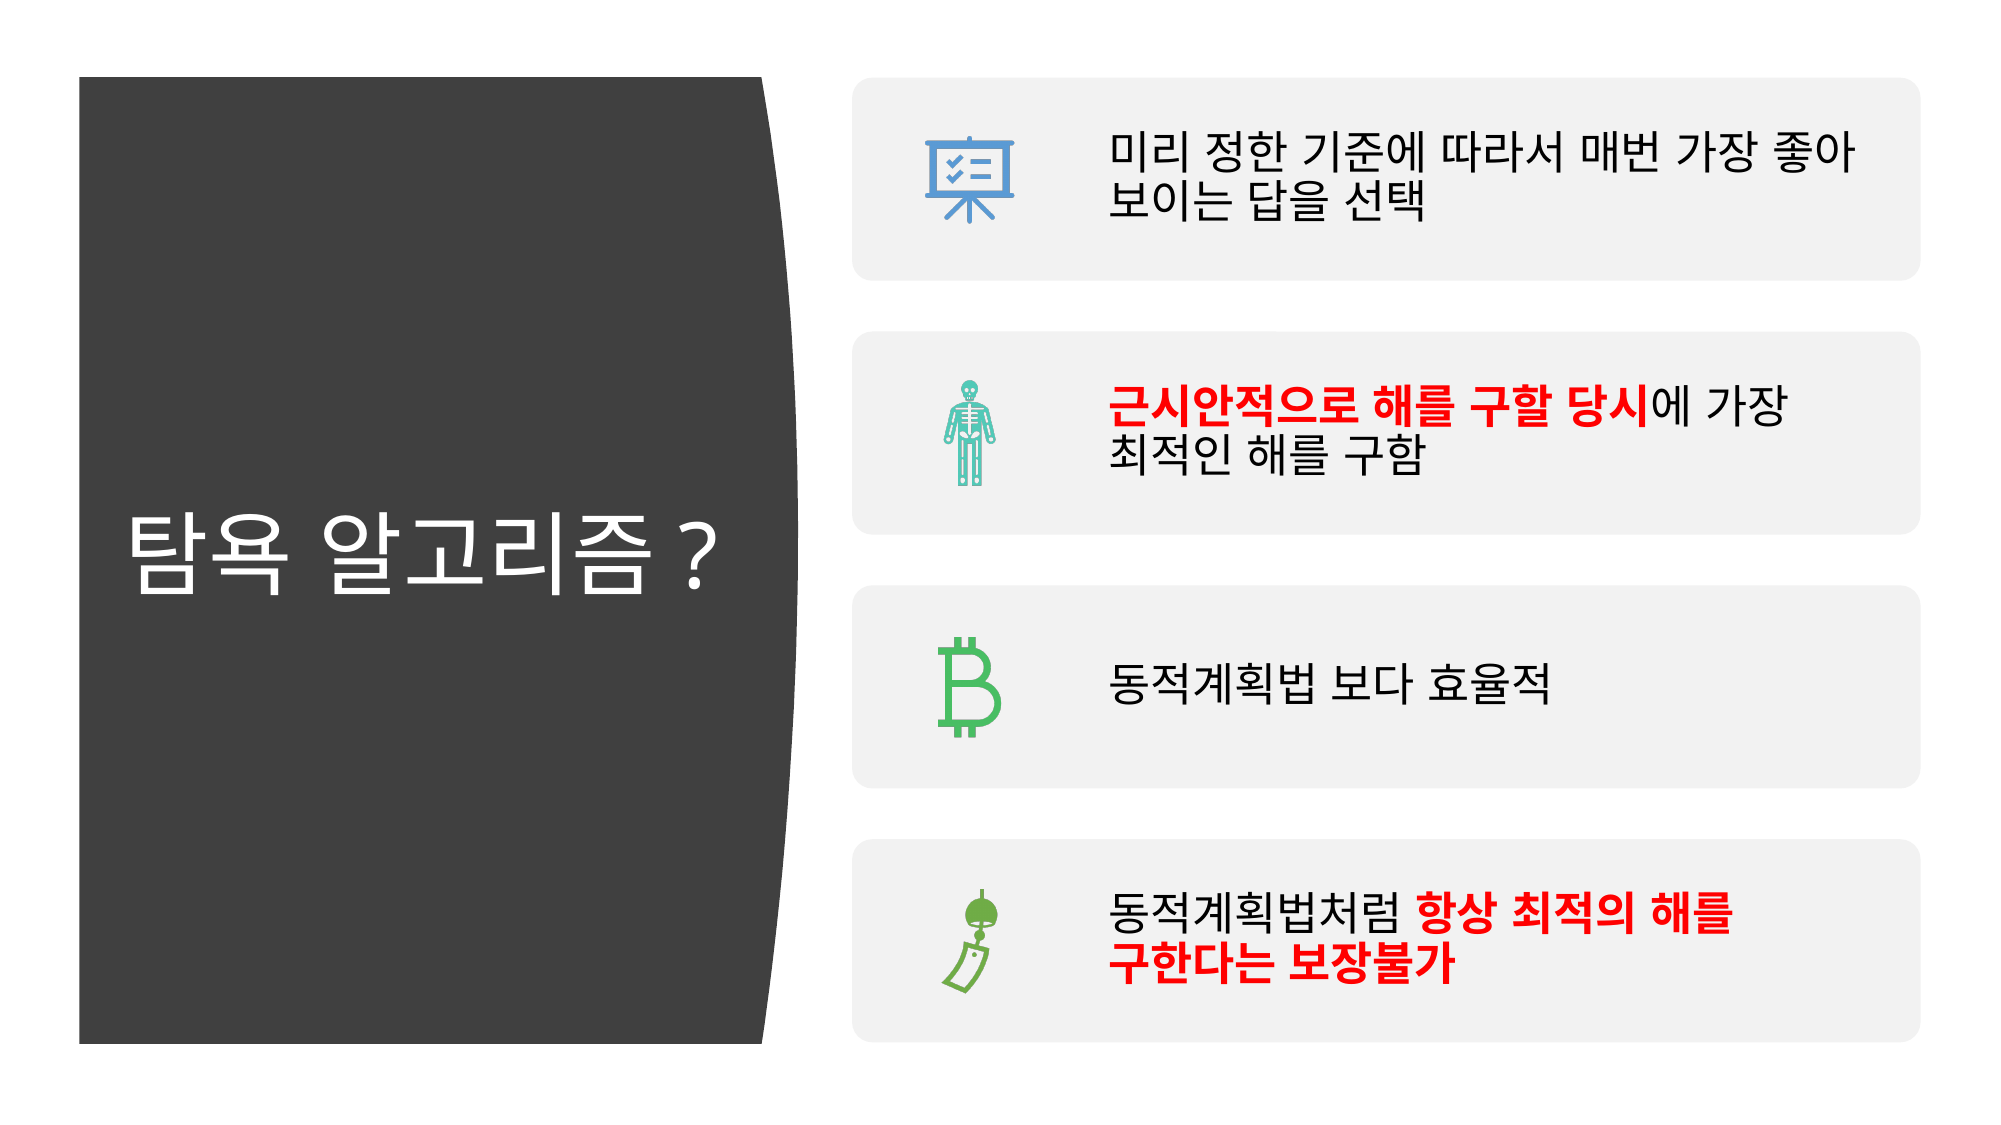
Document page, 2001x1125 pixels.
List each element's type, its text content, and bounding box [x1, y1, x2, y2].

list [852, 77, 1921, 1043]
title 탐욕 알고리즘? [109, 166, 758, 953]
text_box [78, 76, 800, 1045]
